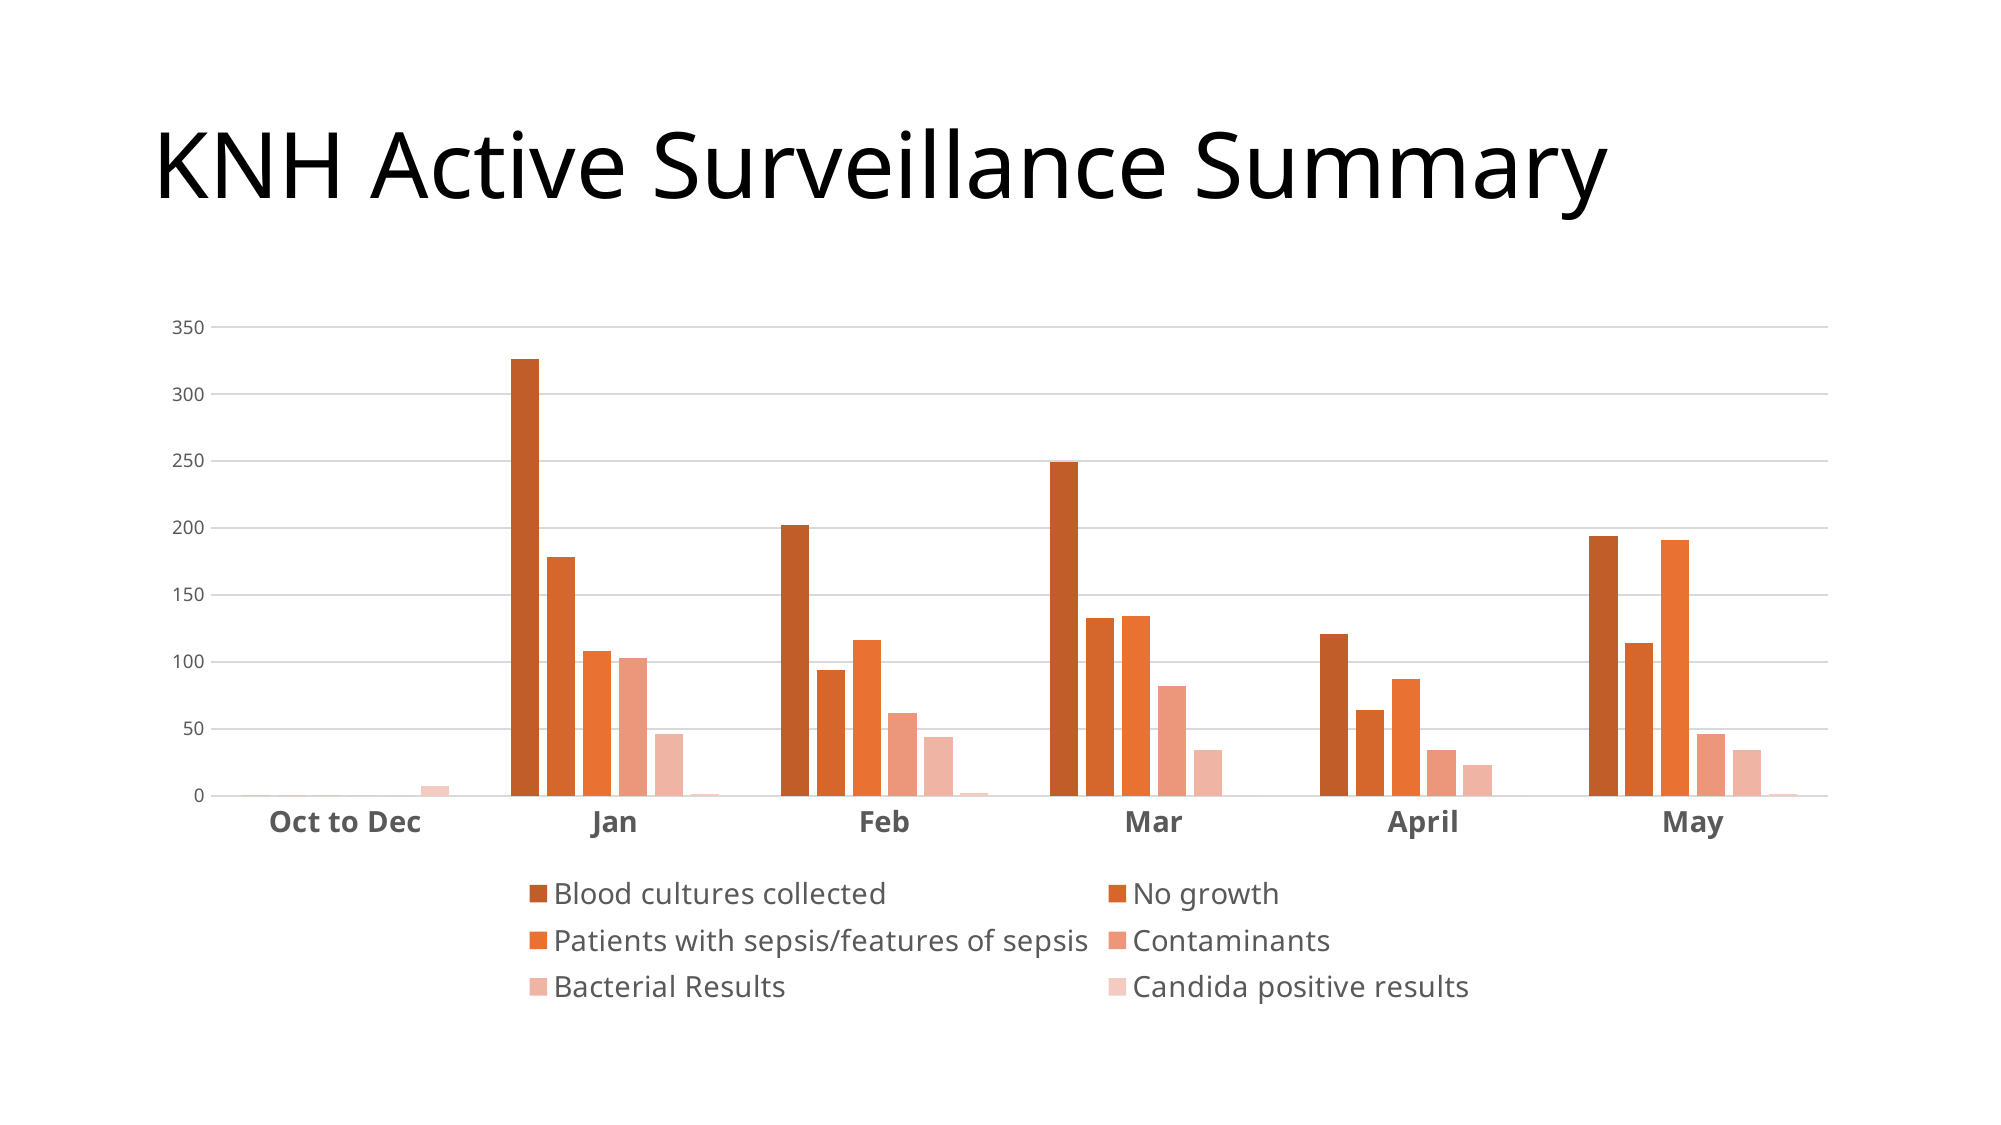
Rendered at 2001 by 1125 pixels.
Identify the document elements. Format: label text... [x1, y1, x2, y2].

title KNH Active Surveillance Summary [137, 59, 1863, 278]
chart [136, 298, 1863, 1014]
